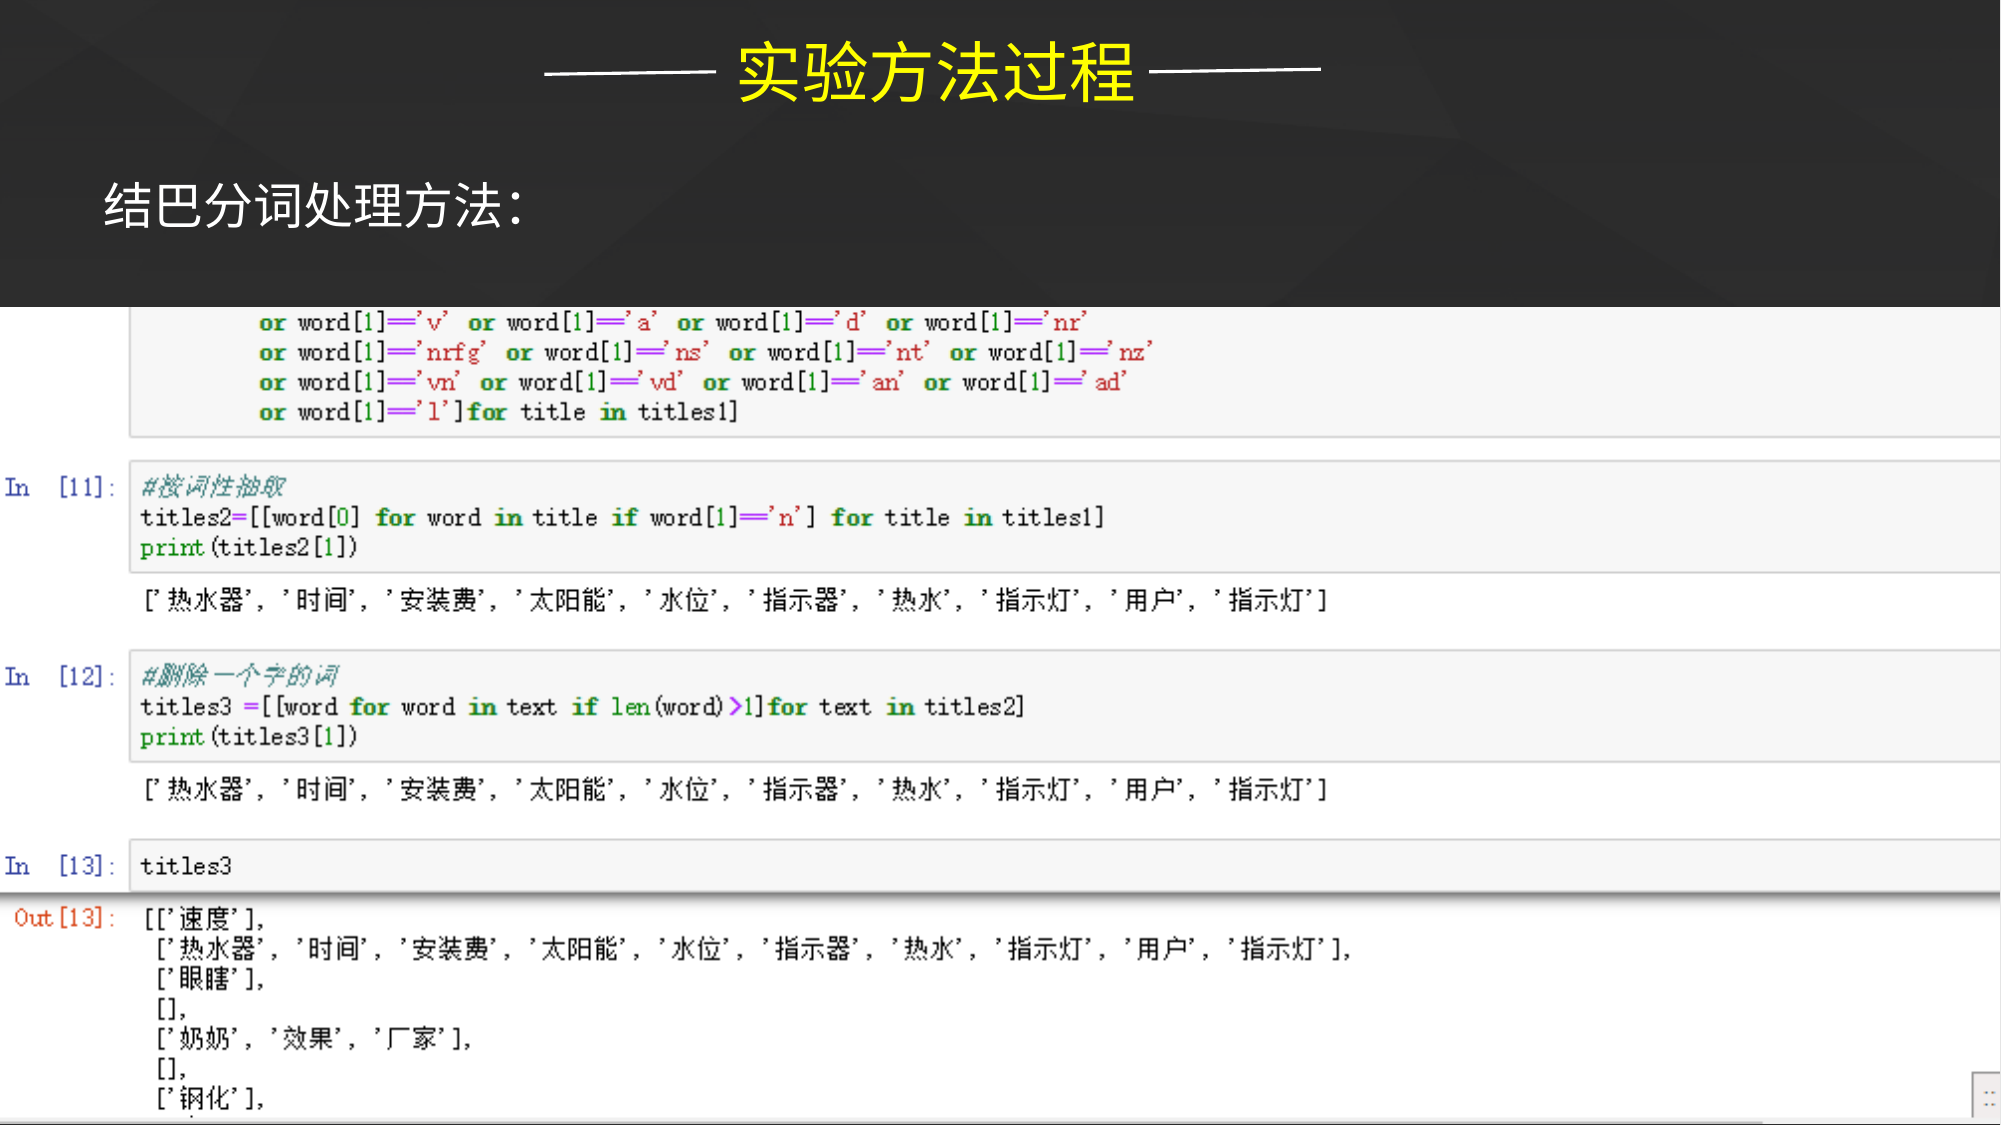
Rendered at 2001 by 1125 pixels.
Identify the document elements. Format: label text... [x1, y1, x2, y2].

text_box 结巴分词处理方法： [88, 167, 1848, 243]
text_box 实验方法过程 [720, 23, 1218, 119]
picture [0, 0, 2001, 1125]
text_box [544, 71, 717, 75]
